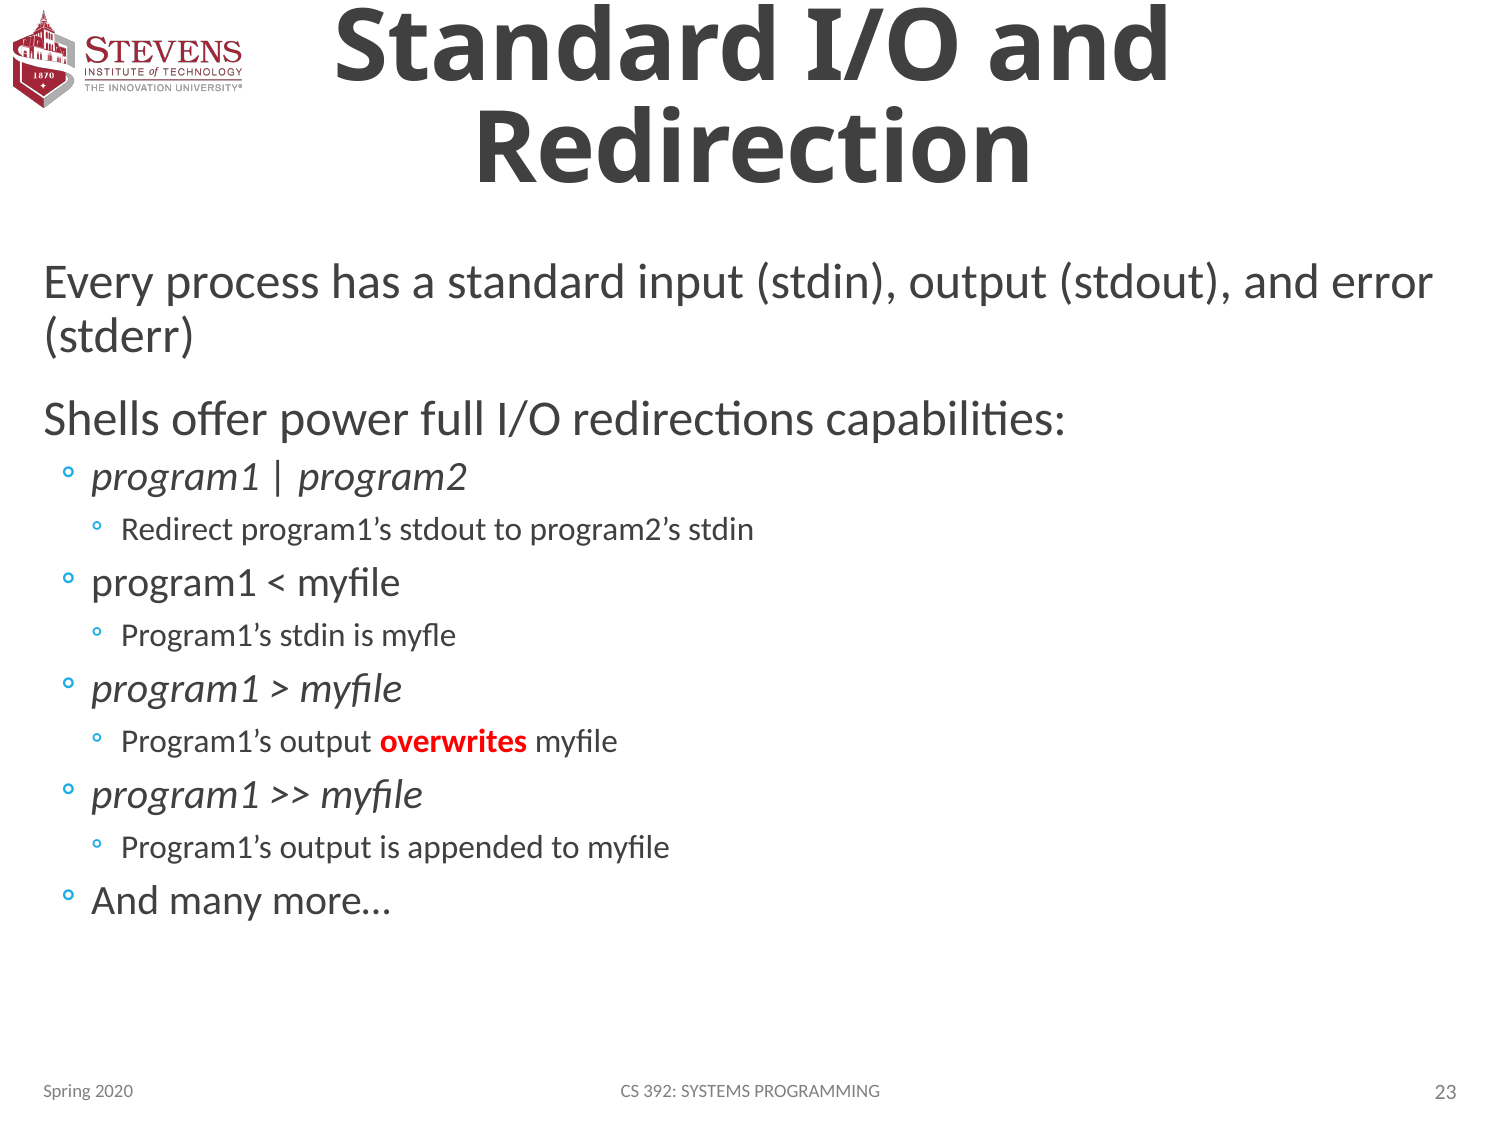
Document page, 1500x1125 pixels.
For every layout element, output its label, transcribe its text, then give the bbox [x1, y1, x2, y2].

slide_number 23 [1310, 1060, 1472, 1121]
slide_number Spring 2020 [28, 1059, 333, 1120]
title Standard I/O and Redirection [135, 5, 1373, 211]
footer CS 392: Systems Programming [453, 1059, 1047, 1120]
list Every process has a standard input (stdin), output (stdout), and error (stderr) Shells offer power full I/O redirections capabilities: program1 | program2 Redirect program1’s stdout to program2’s stdin program1 < myfile Program1’s stdin is myfle program1 > myfile Program1’s output overwrites myfile program1 >> myfile Program1’s output is appended to myfile And many more… [28, 247, 1472, 1021]
picture [13, 10, 135, 108]
